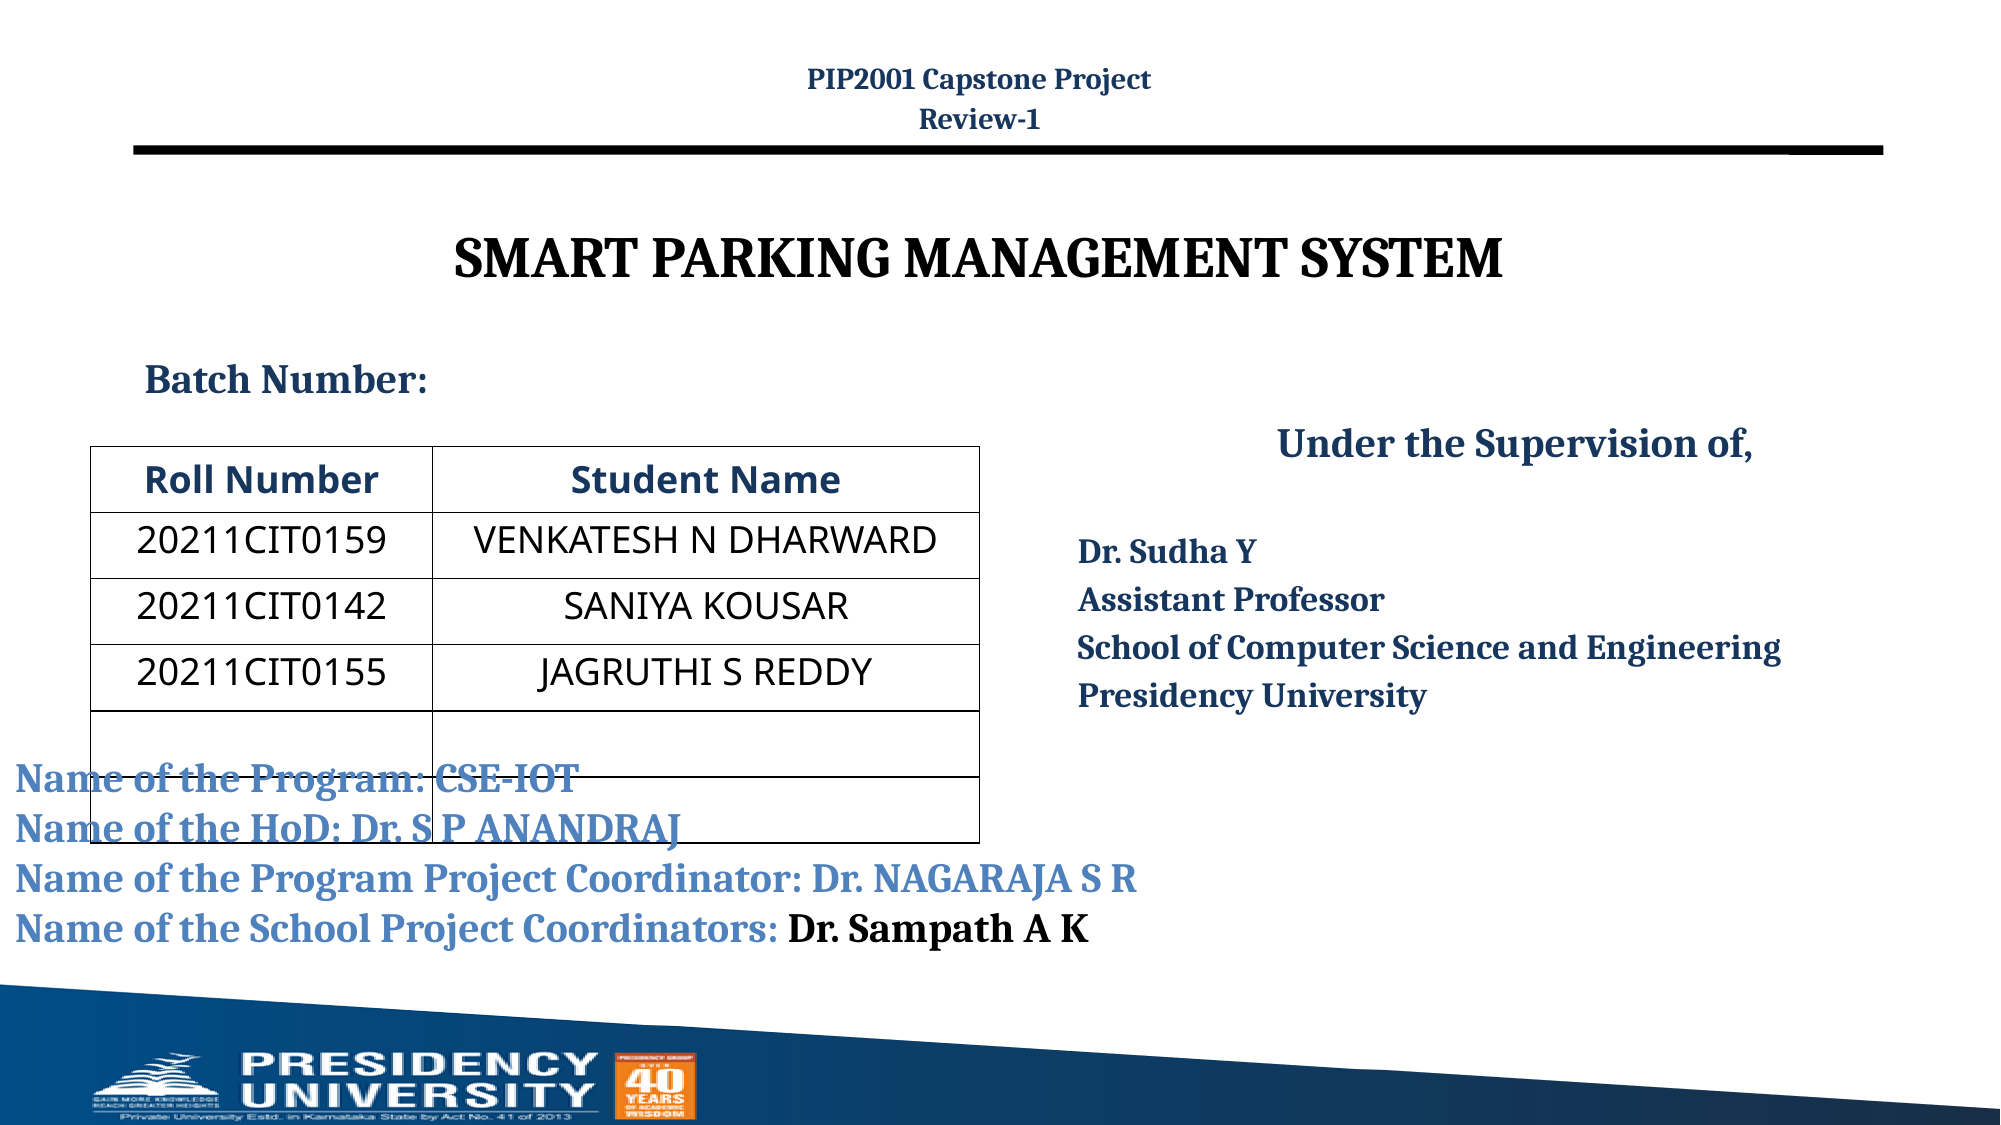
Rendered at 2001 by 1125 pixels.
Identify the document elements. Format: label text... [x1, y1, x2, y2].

table_cell 20211CIT0155 [91, 638, 433, 704]
table_cell [433, 712, 979, 743]
table_cell SANIYA KOUSAR [433, 572, 980, 638]
table_header Student Name [433, 447, 979, 506]
table_header Roll Number [91, 447, 432, 506]
table_cell [91, 704, 432, 710]
table_cell [433, 704, 979, 710]
title SMART PARKING MANAGEMENT SYSTEM [129, 175, 1830, 334]
table_header VENKATESH N DHARWARD [433, 506, 980, 572]
table_cell 20211CIT0142 [91, 572, 433, 638]
subtitle Batch Number: [129, 344, 781, 436]
text_box Name of the Program: CSE-IOT Name of the HoD: Dr. S P ANANDRAJ Name of the Program Project Coordinator: Dr. NAGARAJA S R Name of the School Project Coordinators: Dr. Sampath A K [0, 743, 2000, 1000]
table_cell JAGRUTHI S REDDY [433, 638, 980, 704]
table_header 20211CIT0159 [91, 506, 433, 572]
text_box PIP2001 Capstone Project Review-1 [653, 54, 1306, 146]
picture [0, 1000, 2000, 1125]
table_cell [91, 712, 432, 743]
text_box Under the Supervision of, Dr. Sudha Y Assistant Professor School of Computer Science and Engineering Presidency University [1062, 412, 1968, 743]
